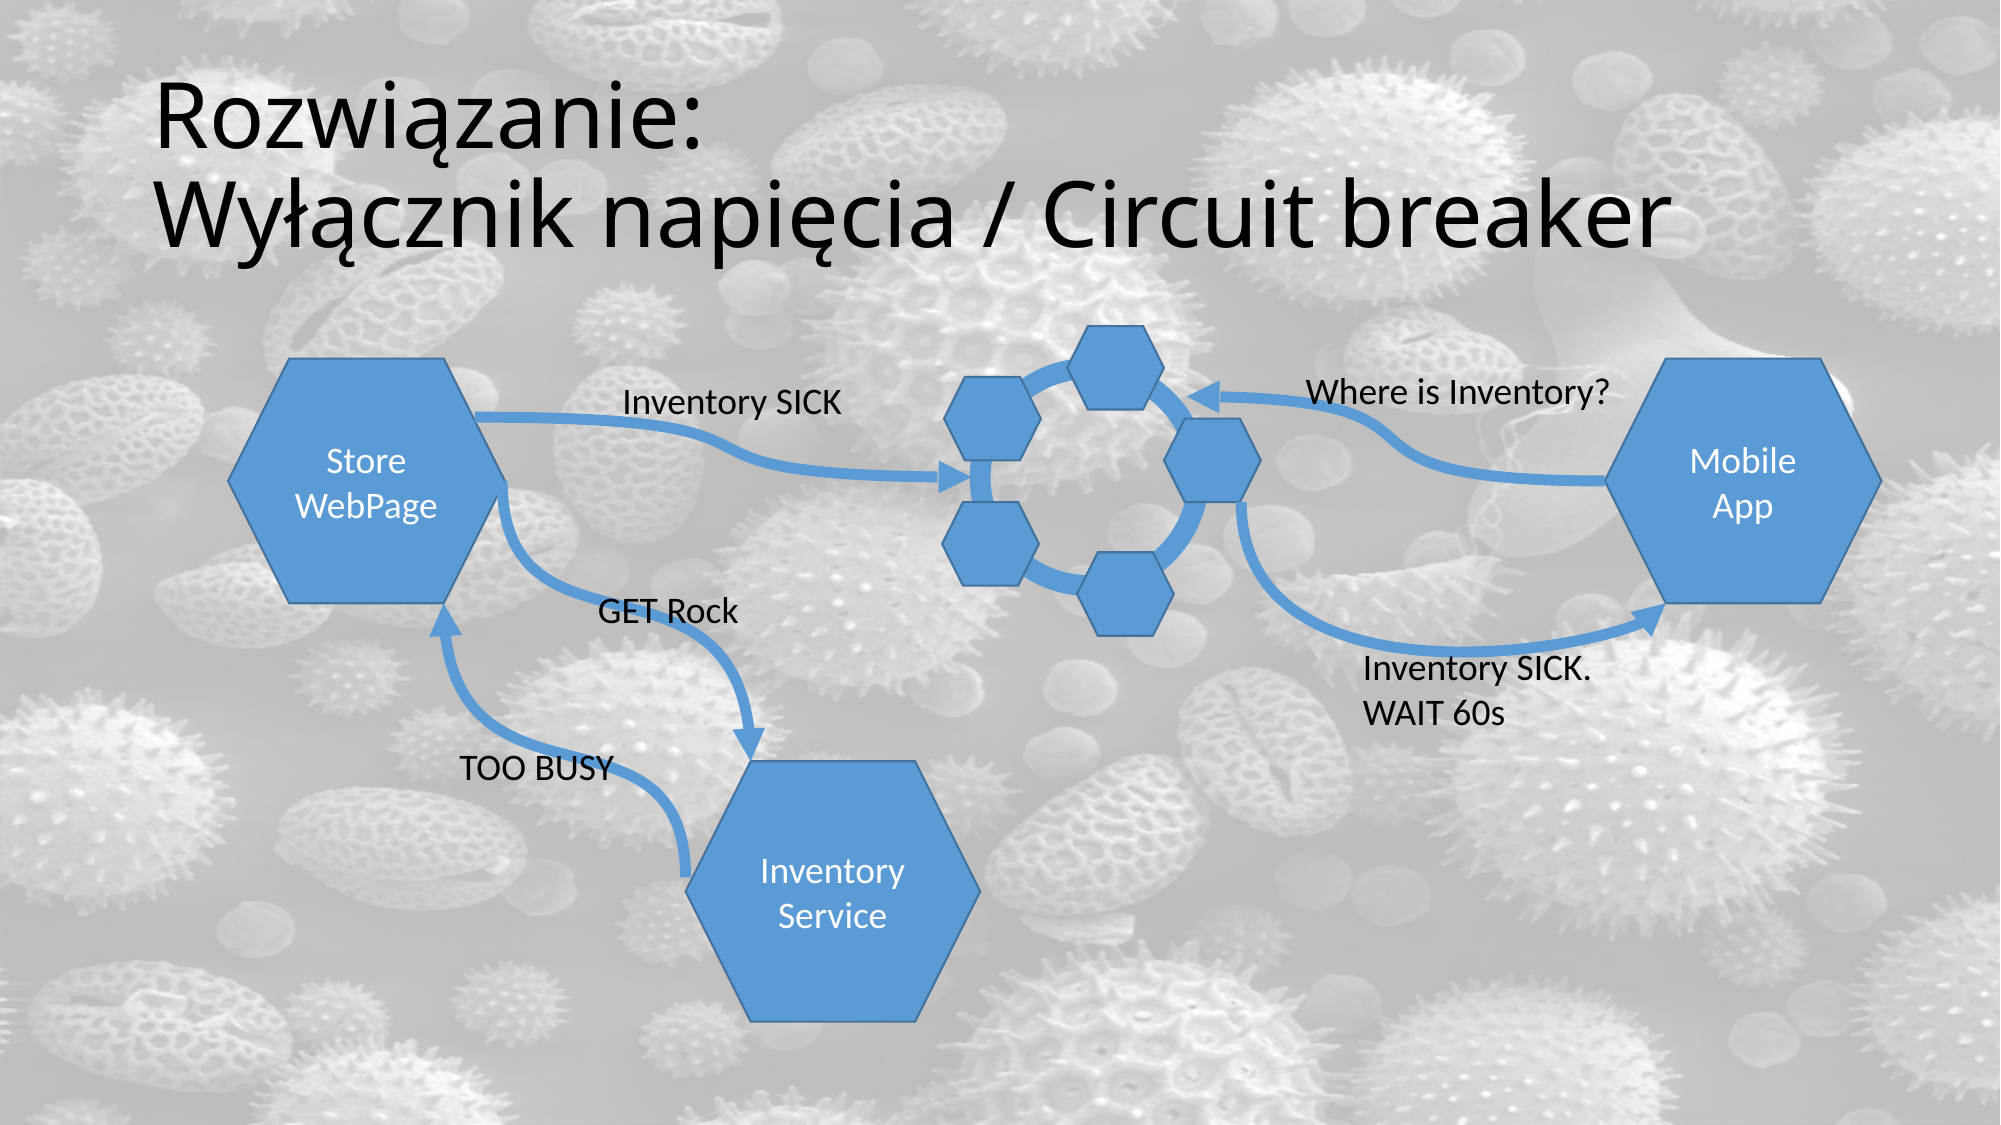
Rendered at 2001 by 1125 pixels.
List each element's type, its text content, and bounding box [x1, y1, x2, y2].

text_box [502, 480, 755, 762]
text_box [474, 369, 972, 478]
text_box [1241, 502, 1666, 742]
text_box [942, 326, 1261, 636]
text_box Store WebPage [226, 357, 506, 605]
text_box Inventory Service [684, 760, 982, 1023]
title Rozwiązanie: Wyłącznik napięcia / Circuit breaker [137, 59, 1863, 278]
list [137, 299, 1863, 1014]
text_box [1186, 358, 1882, 604]
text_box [443, 603, 686, 878]
